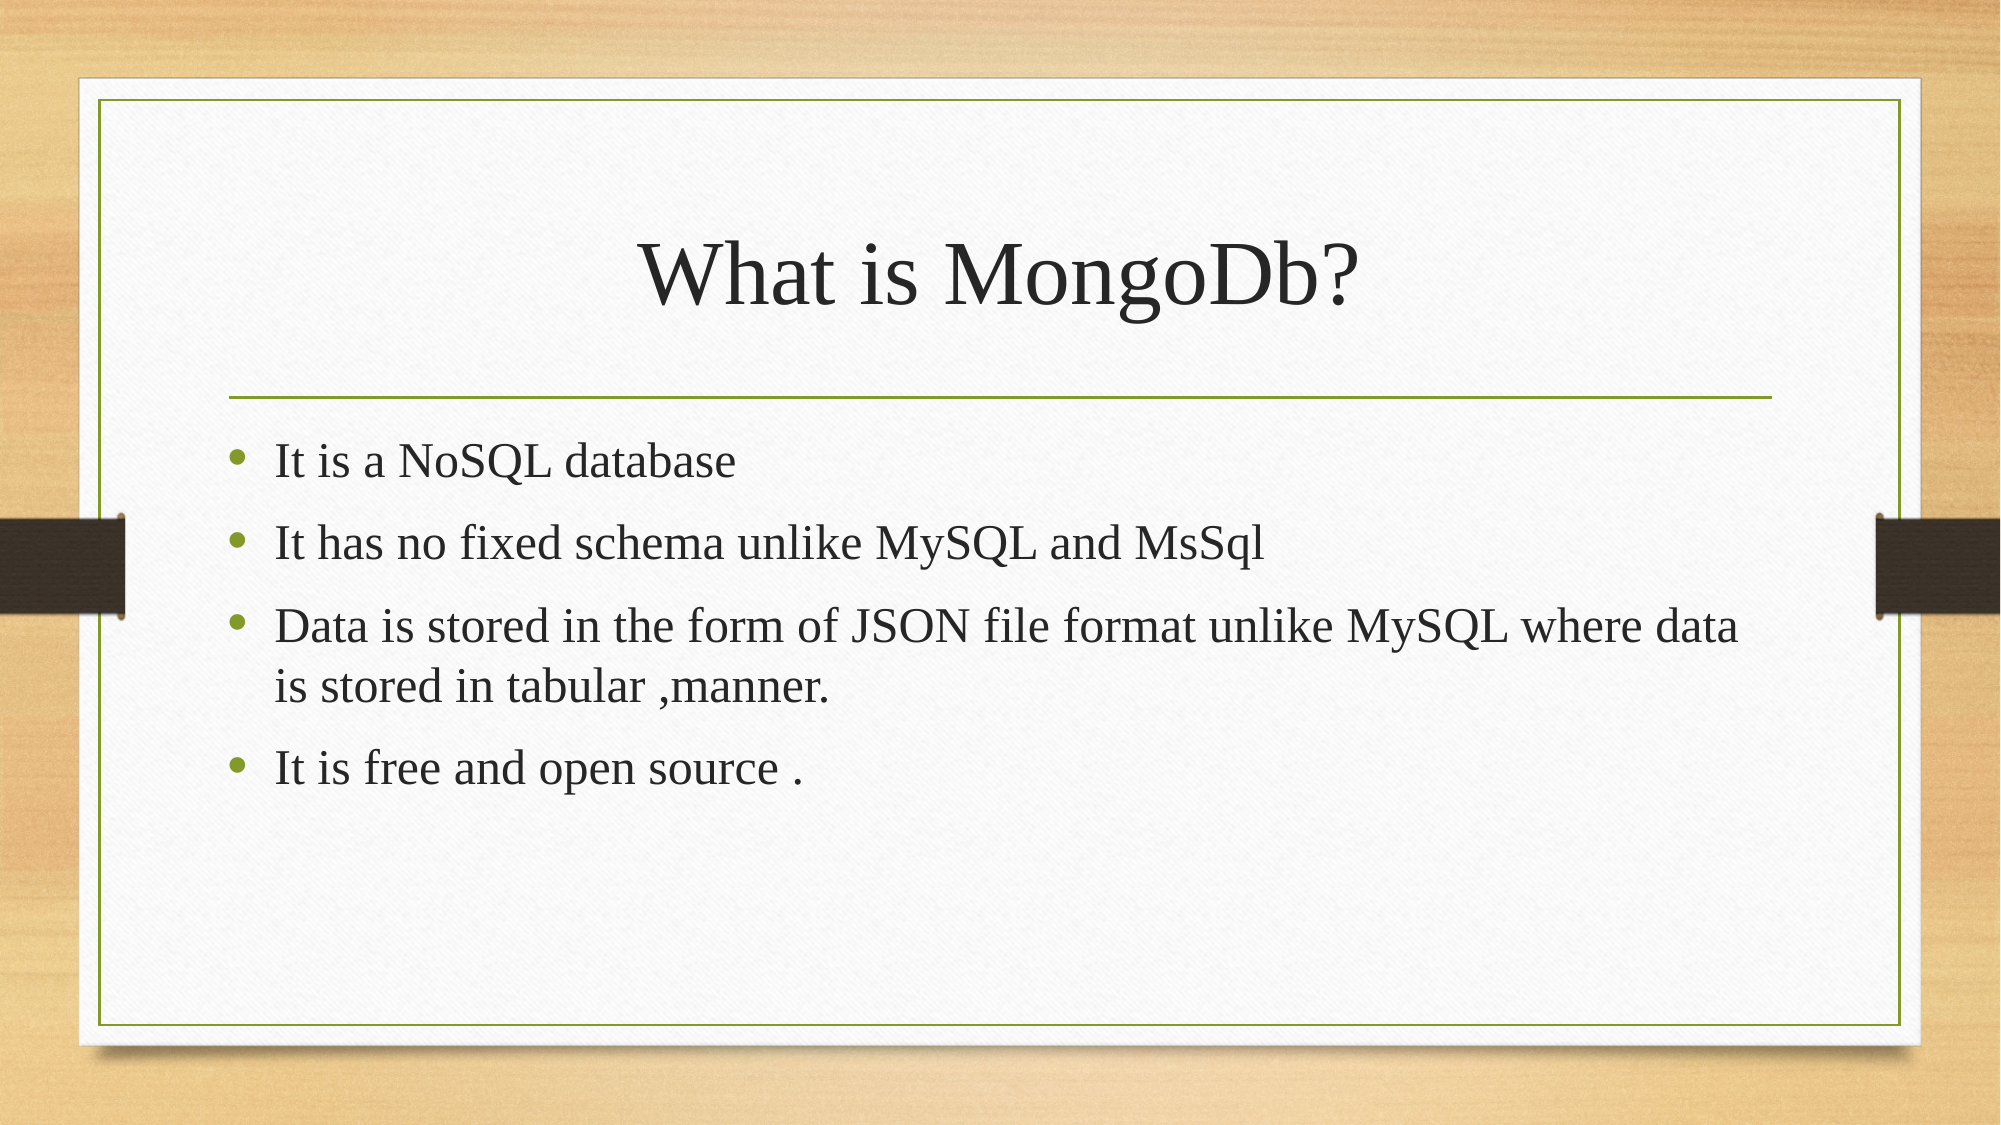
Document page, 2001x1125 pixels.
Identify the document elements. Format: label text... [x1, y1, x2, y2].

title What is MongoDb? [212, 161, 1788, 375]
list It is a NoSQL database It has no fixed schema unlike MySQL and MsSql Data is stored in the form of JSON file format unlike MySQL where data is stored in tabular ,manner. It is free and open source . [212, 419, 1788, 964]
picture [0, 0, 2001, 1125]
